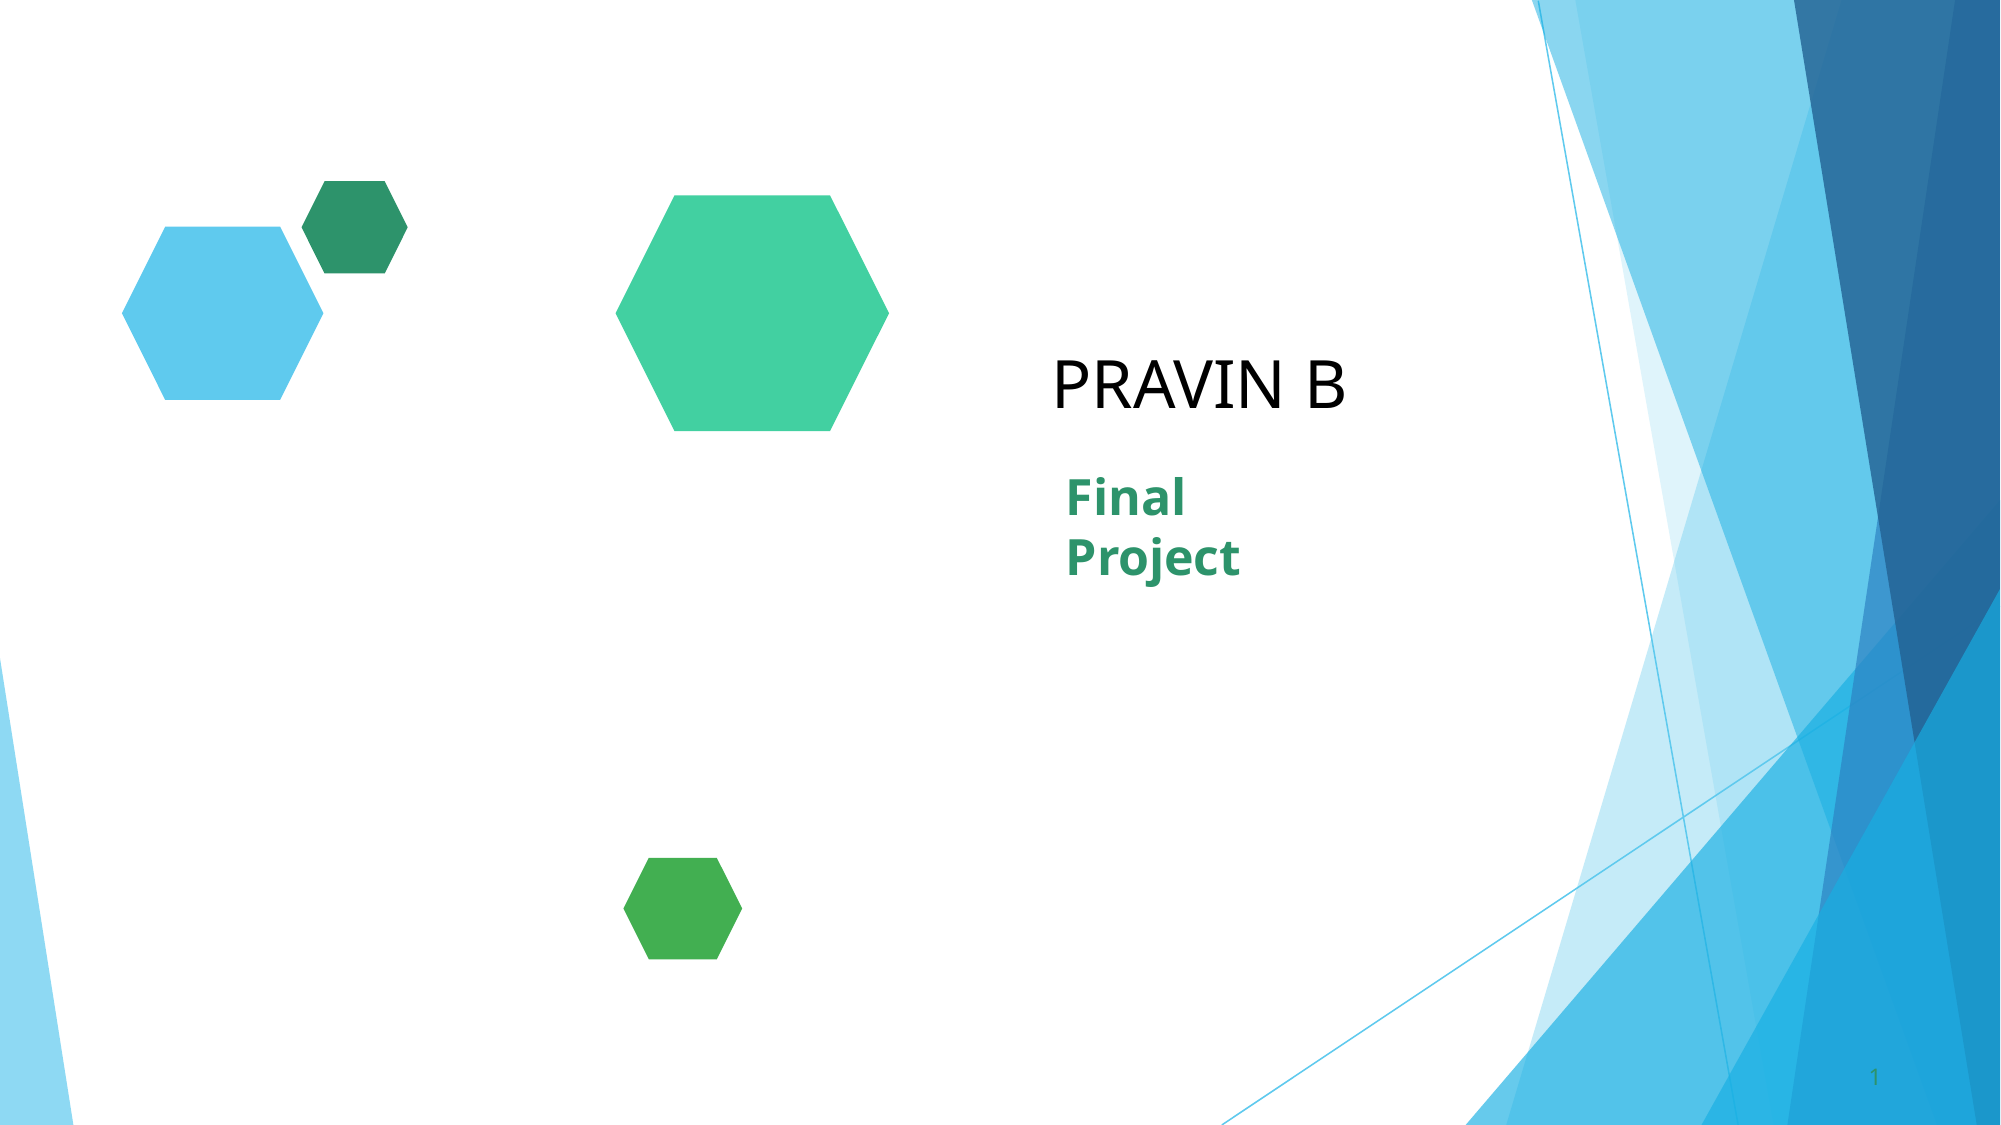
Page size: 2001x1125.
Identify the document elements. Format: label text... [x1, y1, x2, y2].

text_box [623, 857, 743, 960]
text_box PRAVIN B [1049, 339, 1476, 422]
text_box [615, 195, 890, 432]
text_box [121, 180, 408, 401]
text_box Final Project [1063, 462, 1369, 585]
slide_number 1 [1849, 1061, 1890, 1125]
